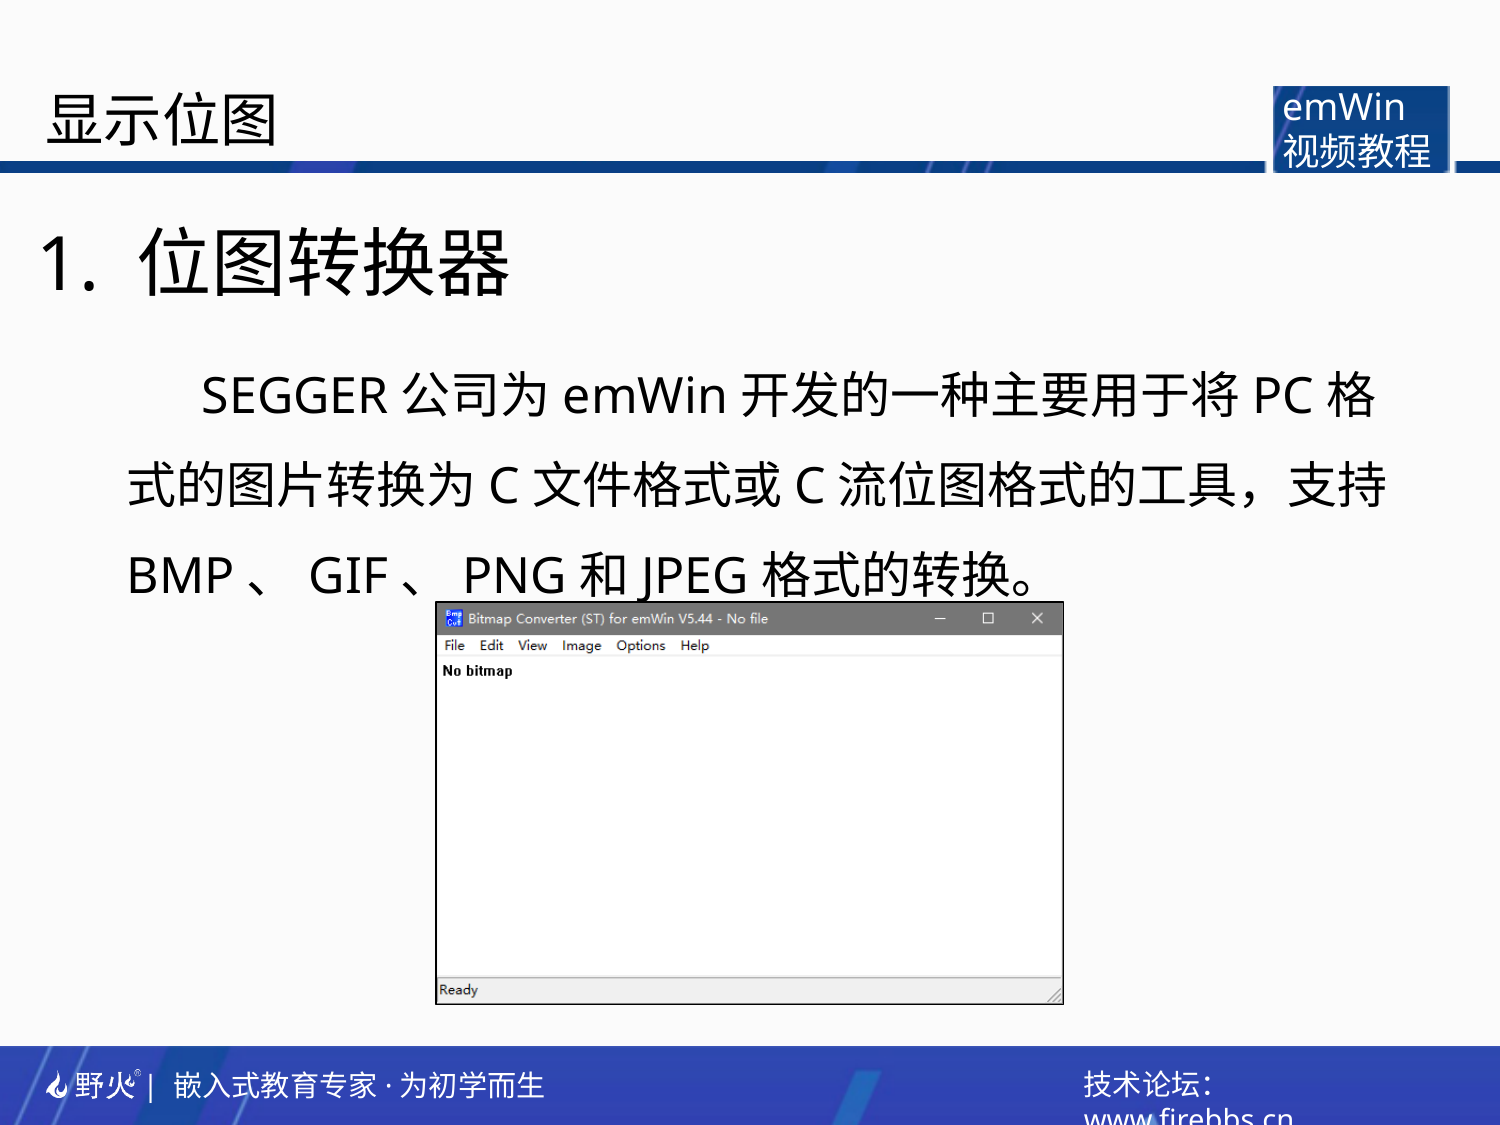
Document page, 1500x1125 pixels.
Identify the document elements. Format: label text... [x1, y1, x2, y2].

picture [436, 602, 1064, 1004]
picture [1138, 1117, 1143, 1125]
picture [1281, 1116, 1289, 1125]
picture [1103, 1115, 1109, 1125]
picture [1209, 1116, 1218, 1125]
picture [0, 1046, 1500, 1125]
picture [1192, 1116, 1200, 1121]
picture [1092, 1117, 1097, 1125]
picture [0, 161, 1267, 173]
text_box emWin 视频教程 [1267, 75, 1460, 181]
picture [1115, 1117, 1120, 1125]
text_box SEGGER公司为emWin开发的一种主要用于将PC格式的图片转换为C文件格式或C流位图格式的工具，支持BMP、GIF、PNG和JPEG格式的转换。 [112, 326, 1412, 611]
picture [1227, 1116, 1236, 1125]
picture [1126, 1115, 1132, 1125]
text_box 显示位图 [31, 75, 294, 161]
text_box 1. 位图转换器 [21, 207, 527, 313]
picture [1460, 161, 1500, 173]
